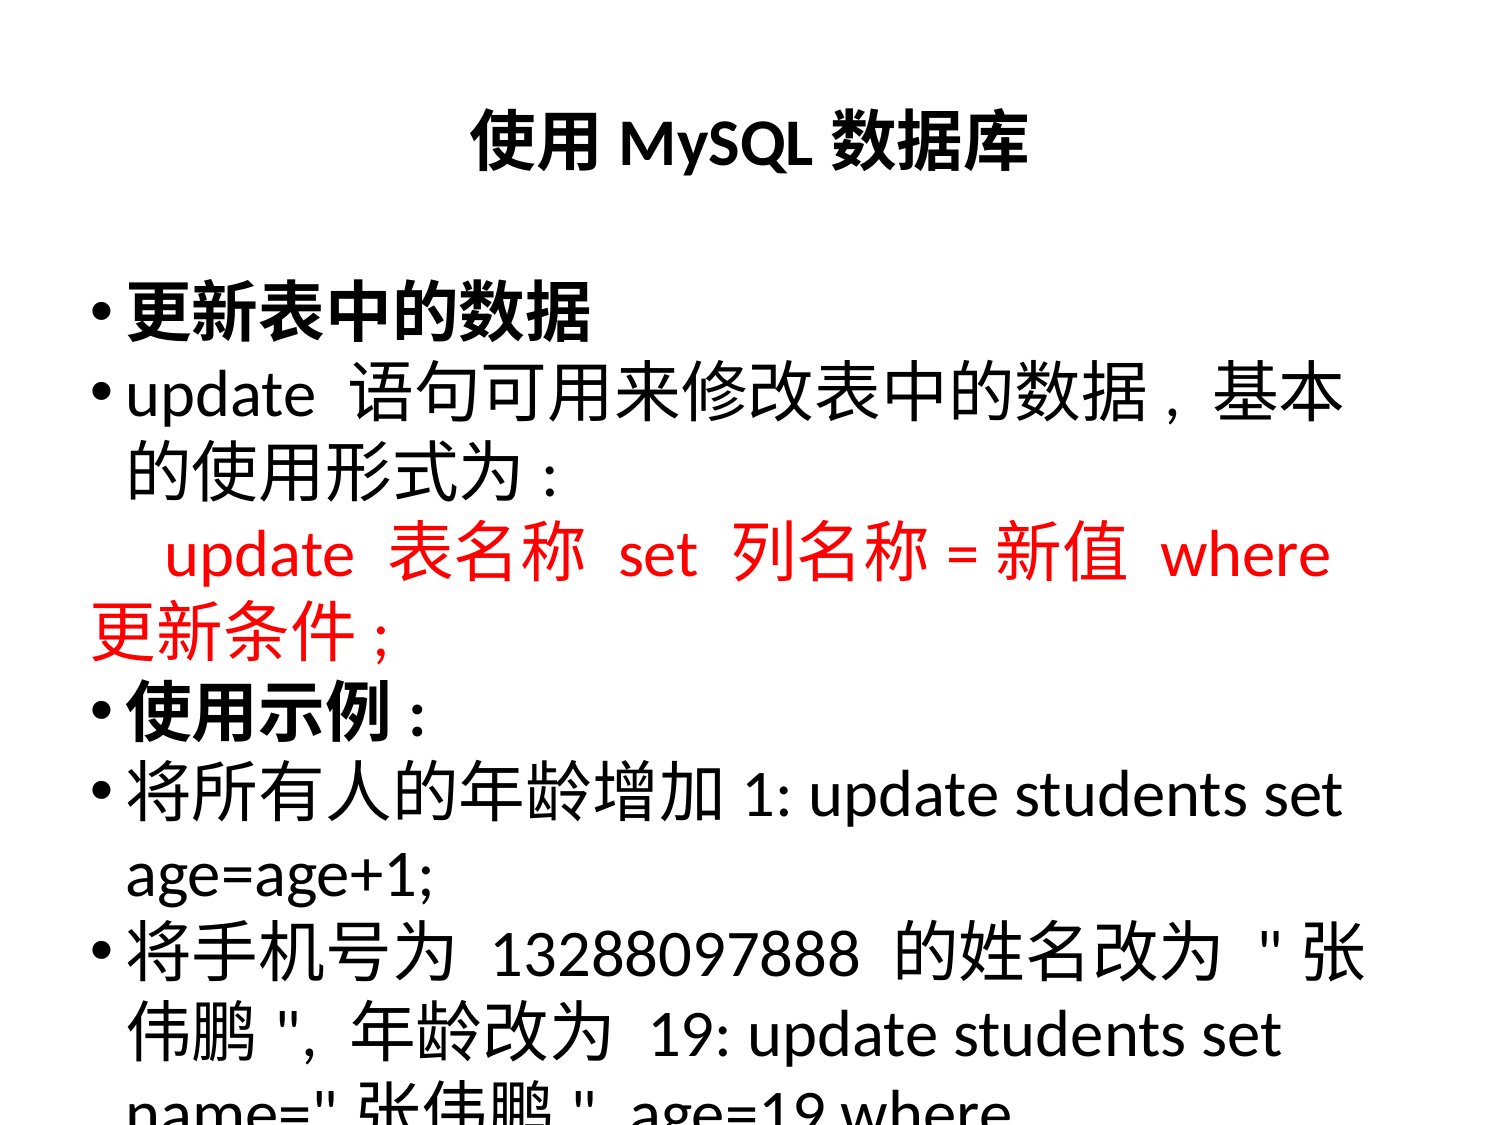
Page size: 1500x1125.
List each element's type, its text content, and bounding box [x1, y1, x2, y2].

text_box 更新表中的数据 update 语句可用来修改表中的数据, 基本的使用形式为: update 表名称 set 列名称=新值 where 更新条件; 使用示例: 将所有人的年龄增加1: update students set age=age+1; 将手机号为 13288097888 的姓名改为 "张伟鹏", 年龄改为 19: update students set name="张伟鹏", age=19 where tel="13288097888"; [75, 262, 1425, 1005]
text_box 使用MySQL数据库 [75, 45, 1425, 233]
